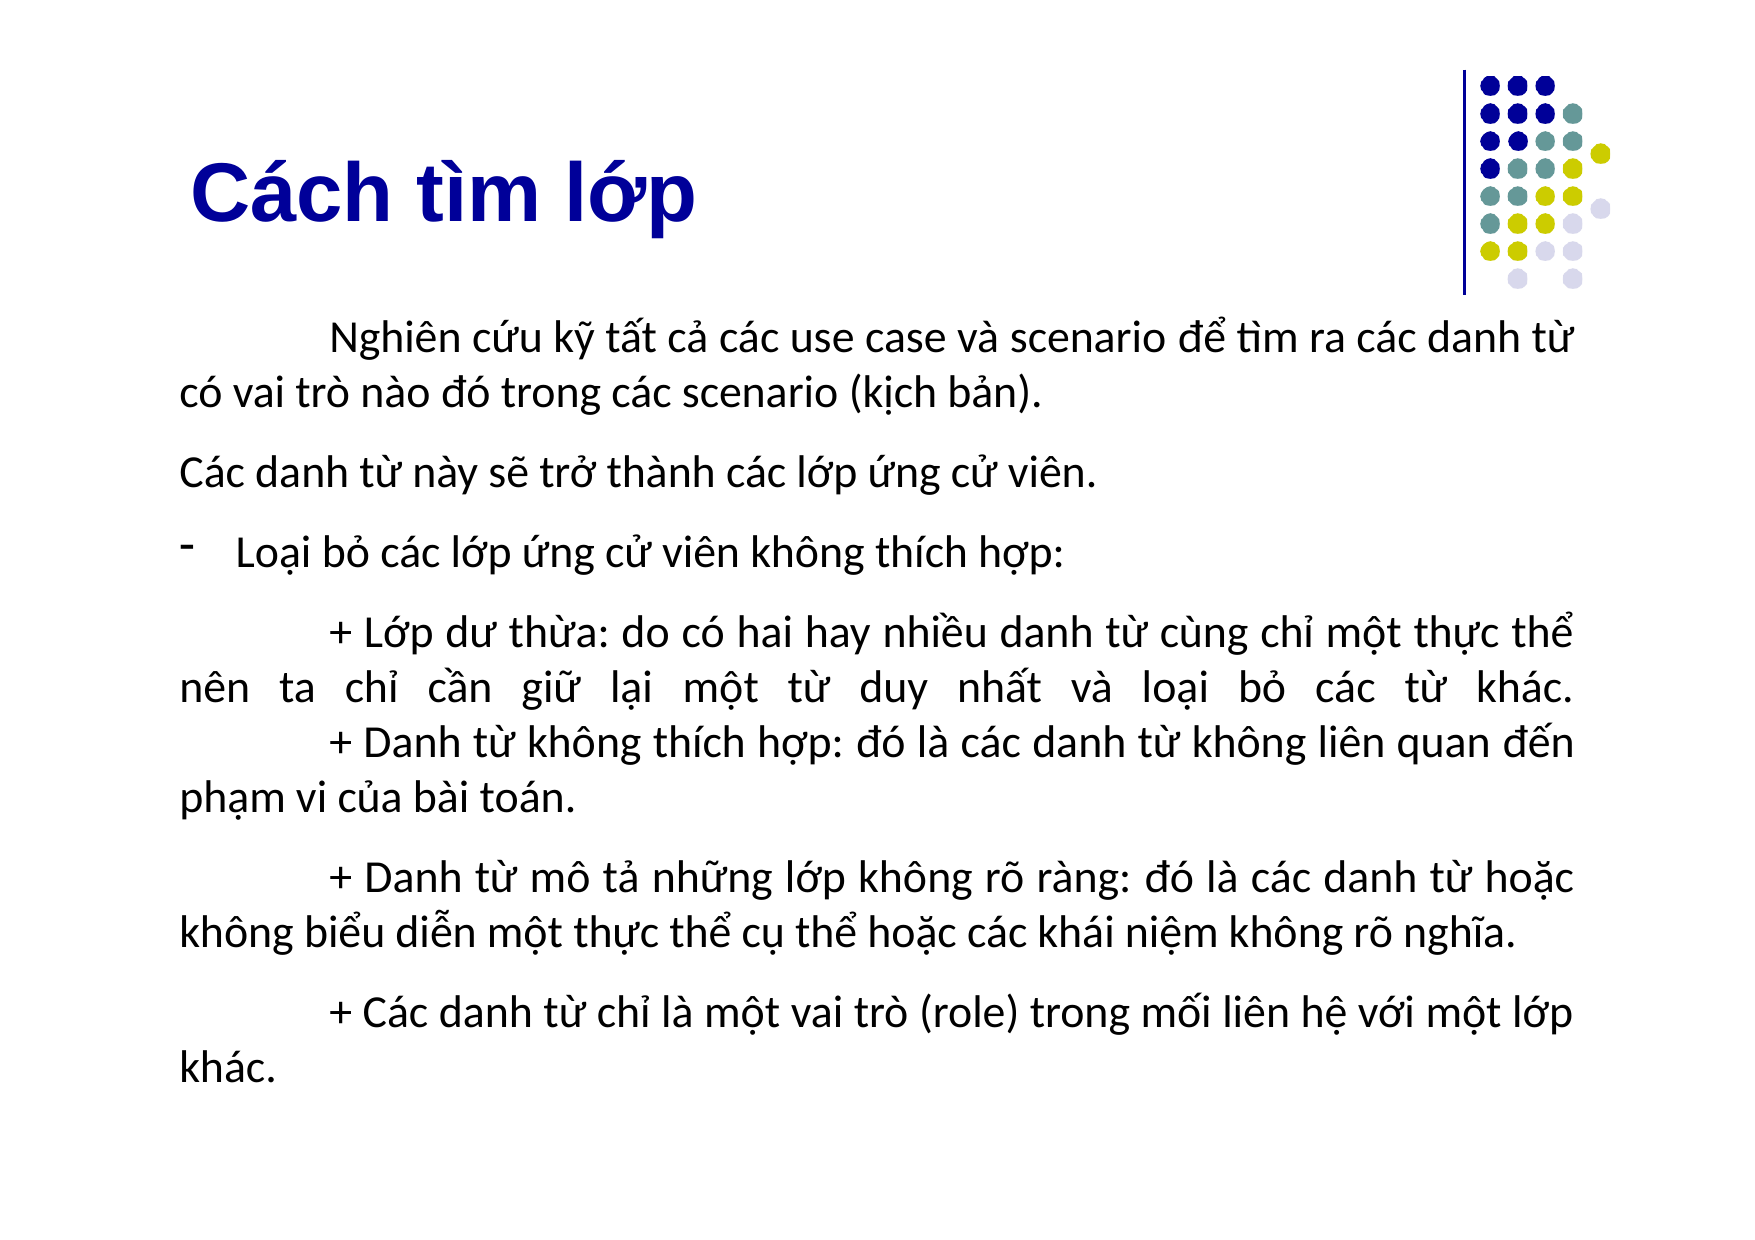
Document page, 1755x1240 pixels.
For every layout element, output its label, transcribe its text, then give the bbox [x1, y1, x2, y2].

picture [1562, 268, 1583, 289]
picture [1562, 103, 1583, 124]
picture [1535, 241, 1555, 261]
picture [1507, 268, 1528, 289]
picture [1564, 158, 1583, 179]
picture [1480, 76, 1500, 96]
picture [1507, 241, 1528, 261]
picture [1507, 76, 1528, 96]
picture [1562, 241, 1583, 261]
picture [1507, 103, 1528, 124]
picture [1535, 131, 1555, 138]
picture [1480, 241, 1500, 261]
picture [1535, 103, 1555, 124]
picture [1480, 103, 1500, 124]
picture [1564, 213, 1583, 234]
picture [1590, 198, 1611, 219]
picture [1480, 131, 1500, 138]
title Cách tìm lớp [190, 138, 1564, 240]
picture [1562, 131, 1583, 151]
picture [1590, 143, 1611, 164]
list Nghiên cứu kỹ tất cả các use case và scenario để tìm ra các danh từ có vai trò nào đó trong các scenario (kịch bản). Các danh từ này sẽ trở thành các lớp ứng cử viên. Loại bỏ các lớp ứng cử viên không thích hợp: + Lớp dư thừa: do có hai hay nhiều danh từ cùng chỉ một thực thể nên ta chỉ cần giữ lại một từ duy nhất và loại bỏ các từ khác. + Danh từ không thích hợp: đó là các danh từ không liên quan đến phạm vi của bài toán. + Danh từ mô tả những lớp không rõ ràng: đó là các danh từ hoặc không biểu diễn một thực thể cụ thể hoặc các khái niệm không rõ nghĩa. + Các danh từ chỉ là một vai trò (role) trong mối liên hệ với một lớp khác. [179, 306, 1575, 1100]
picture [1564, 186, 1583, 206]
picture [1508, 131, 1528, 138]
picture [1535, 76, 1555, 96]
